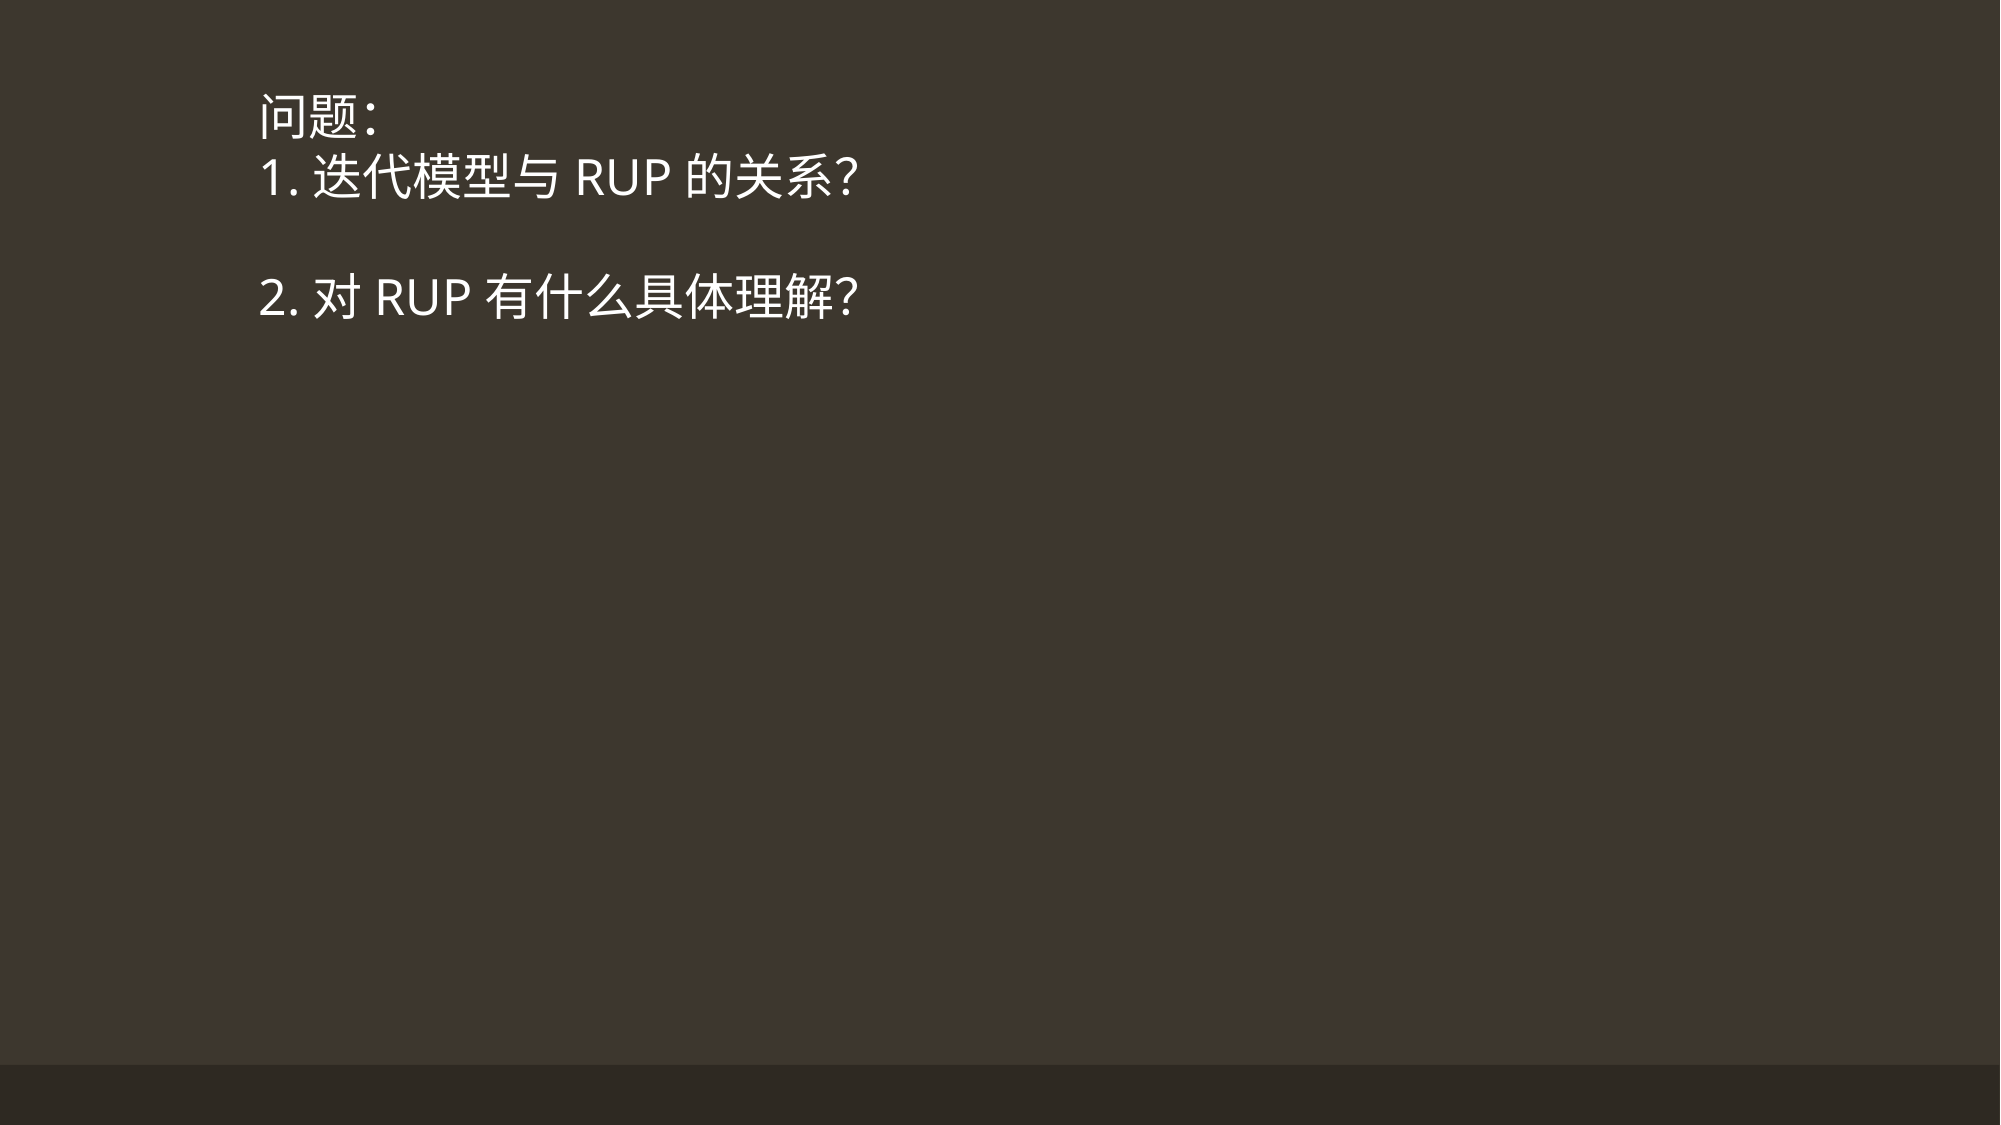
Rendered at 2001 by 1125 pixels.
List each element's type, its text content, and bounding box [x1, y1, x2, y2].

text_box 问题： 1.迭代模型与RUP的关系？ 2.对RUP有什么具体理解？ [243, 78, 1119, 333]
